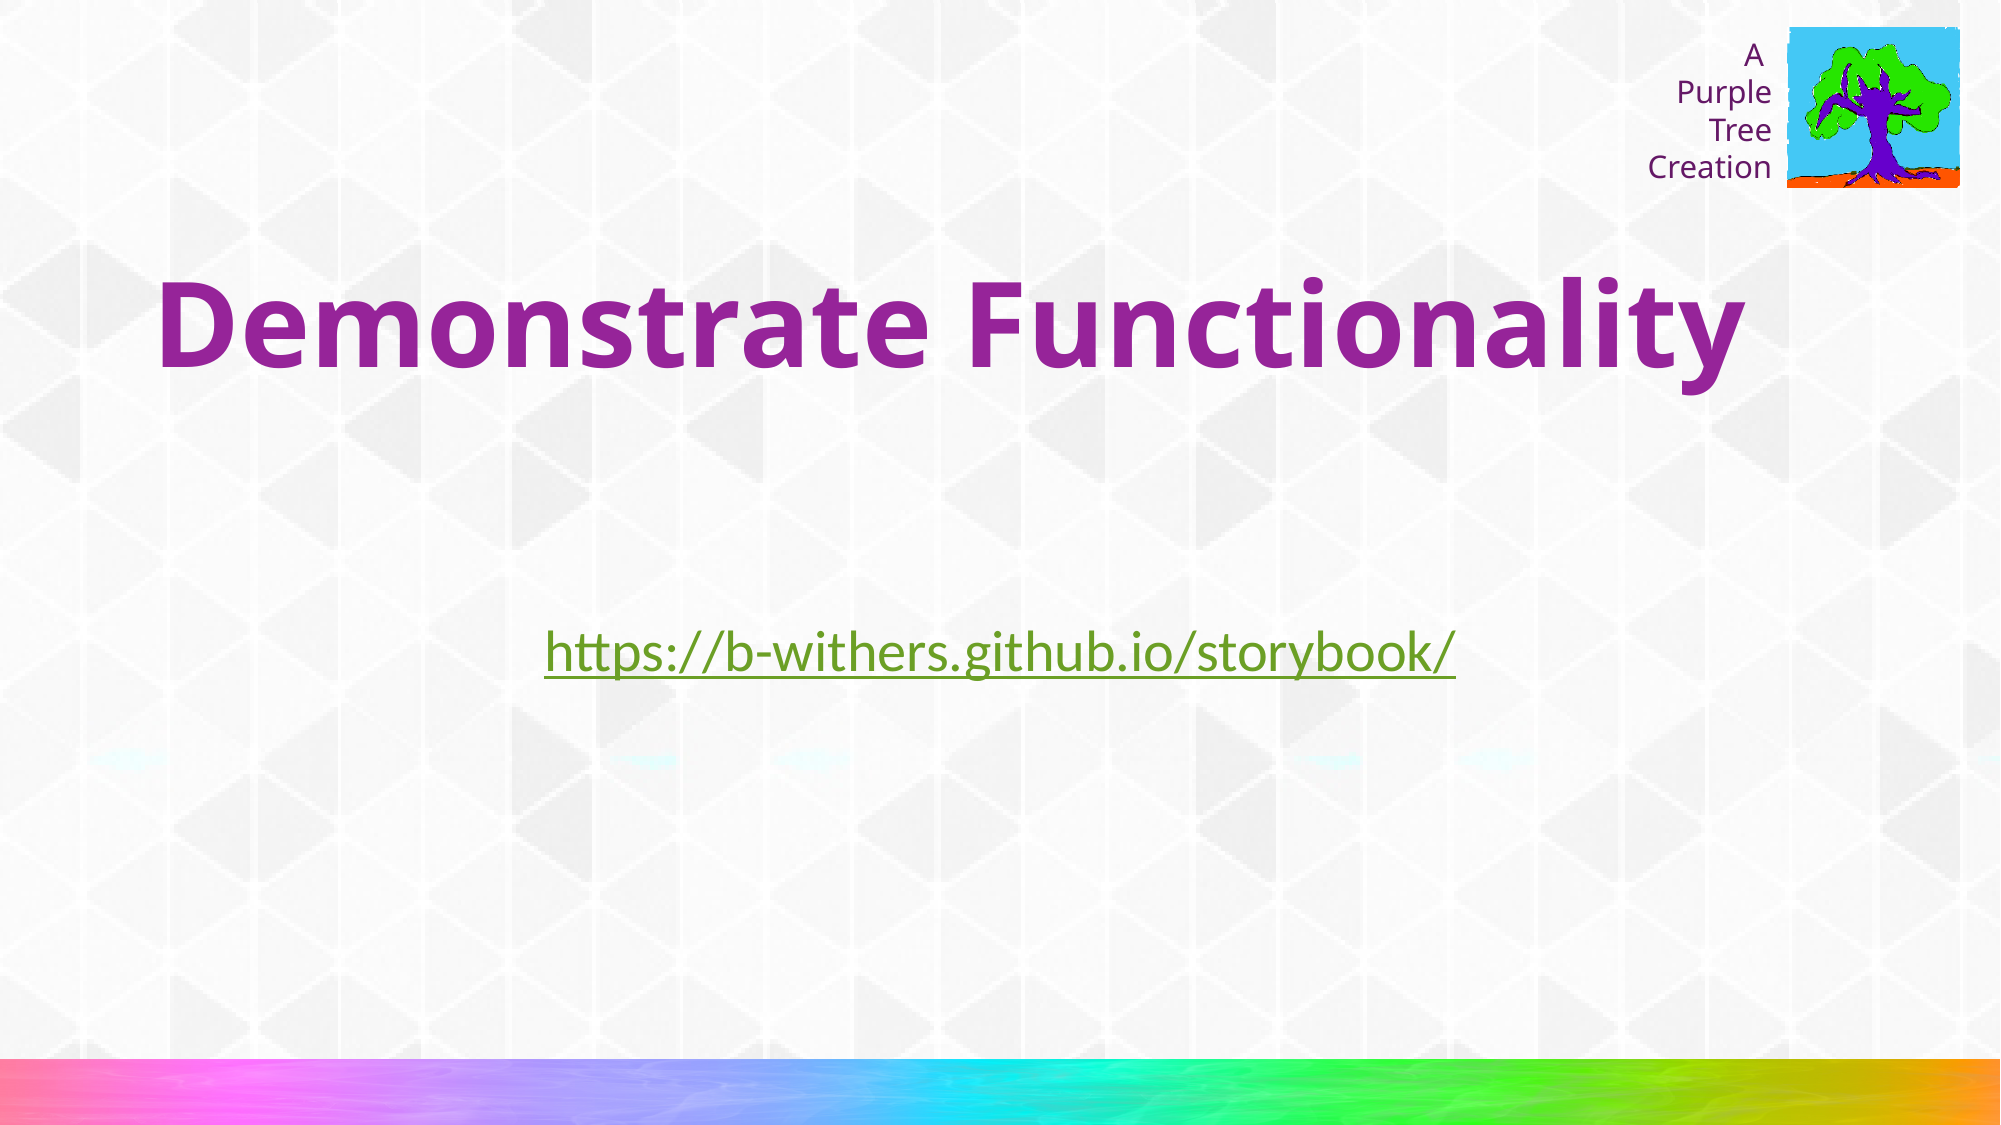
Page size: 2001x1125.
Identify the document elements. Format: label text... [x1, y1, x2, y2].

picture [0, 0, 2000, 1125]
title Demonstrate Functionality [137, 220, 1863, 439]
list https://b-withers.github.io/storybook/ [137, 614, 1863, 813]
